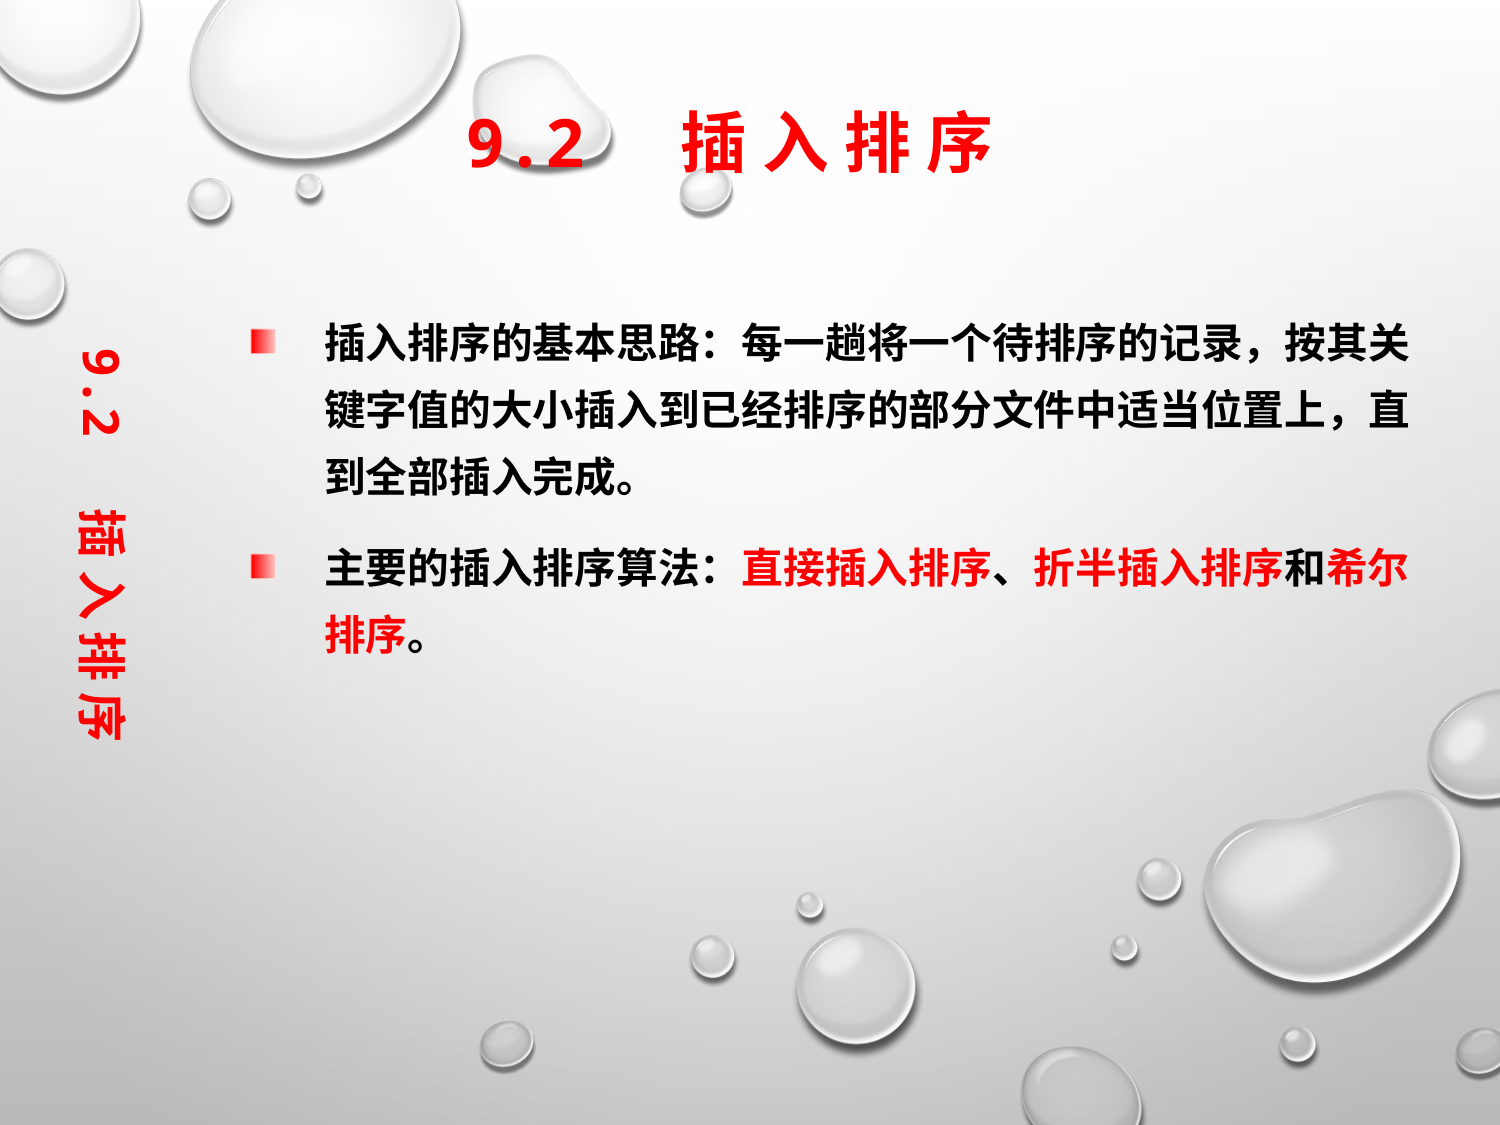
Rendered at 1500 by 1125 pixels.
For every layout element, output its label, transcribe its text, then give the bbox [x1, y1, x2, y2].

picture [0, 0, 1500, 1125]
text_box 插入排序的基本思路：每一趟将一个待排序的记录，按其关键字值的大小插入到已经排序的部分文件中适当位置上，直到全部插入完成。 主要的插入排序算法：直接插入排序、折半插入排序和希尔排序。 [234, 292, 1435, 666]
text_box 9.2 插 入 排 序 [49, 304, 141, 786]
text_box 9.2 插 入 排 序 [351, 93, 1107, 189]
